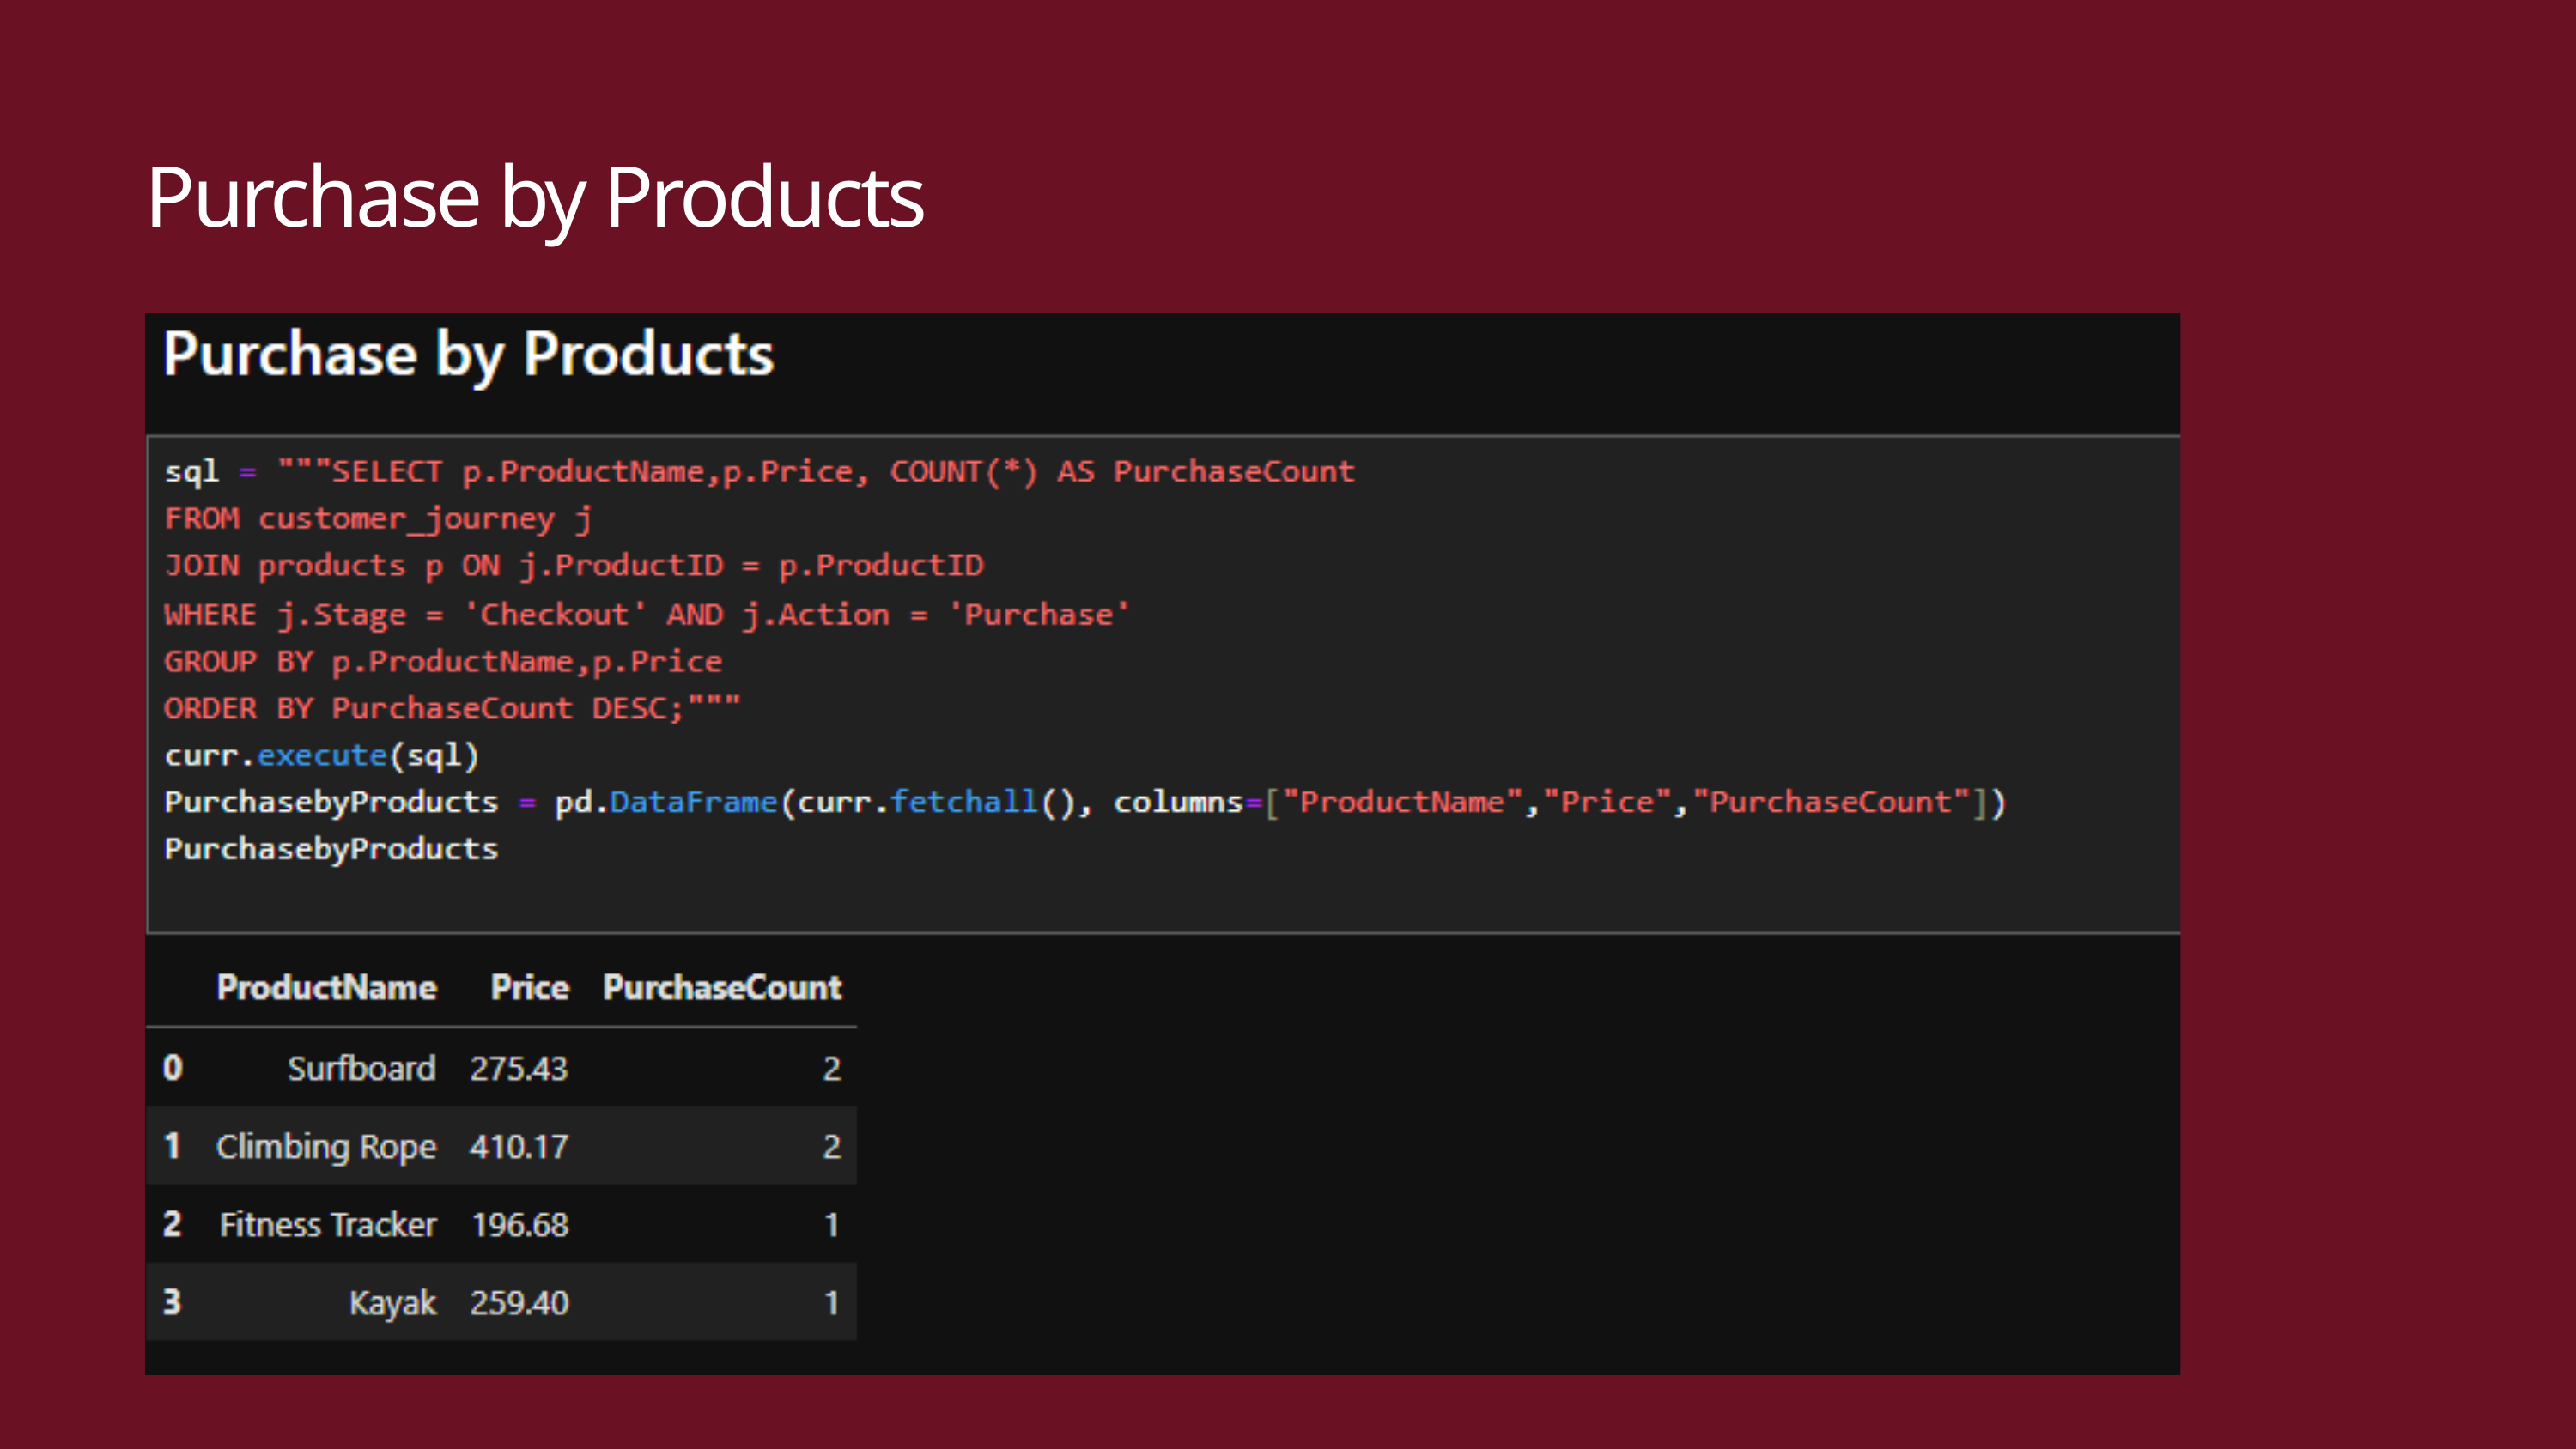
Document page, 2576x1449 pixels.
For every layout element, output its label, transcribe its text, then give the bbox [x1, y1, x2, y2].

text_box [144, 313, 2181, 1375]
text_box Purchase by Products [144, 125, 1632, 362]
